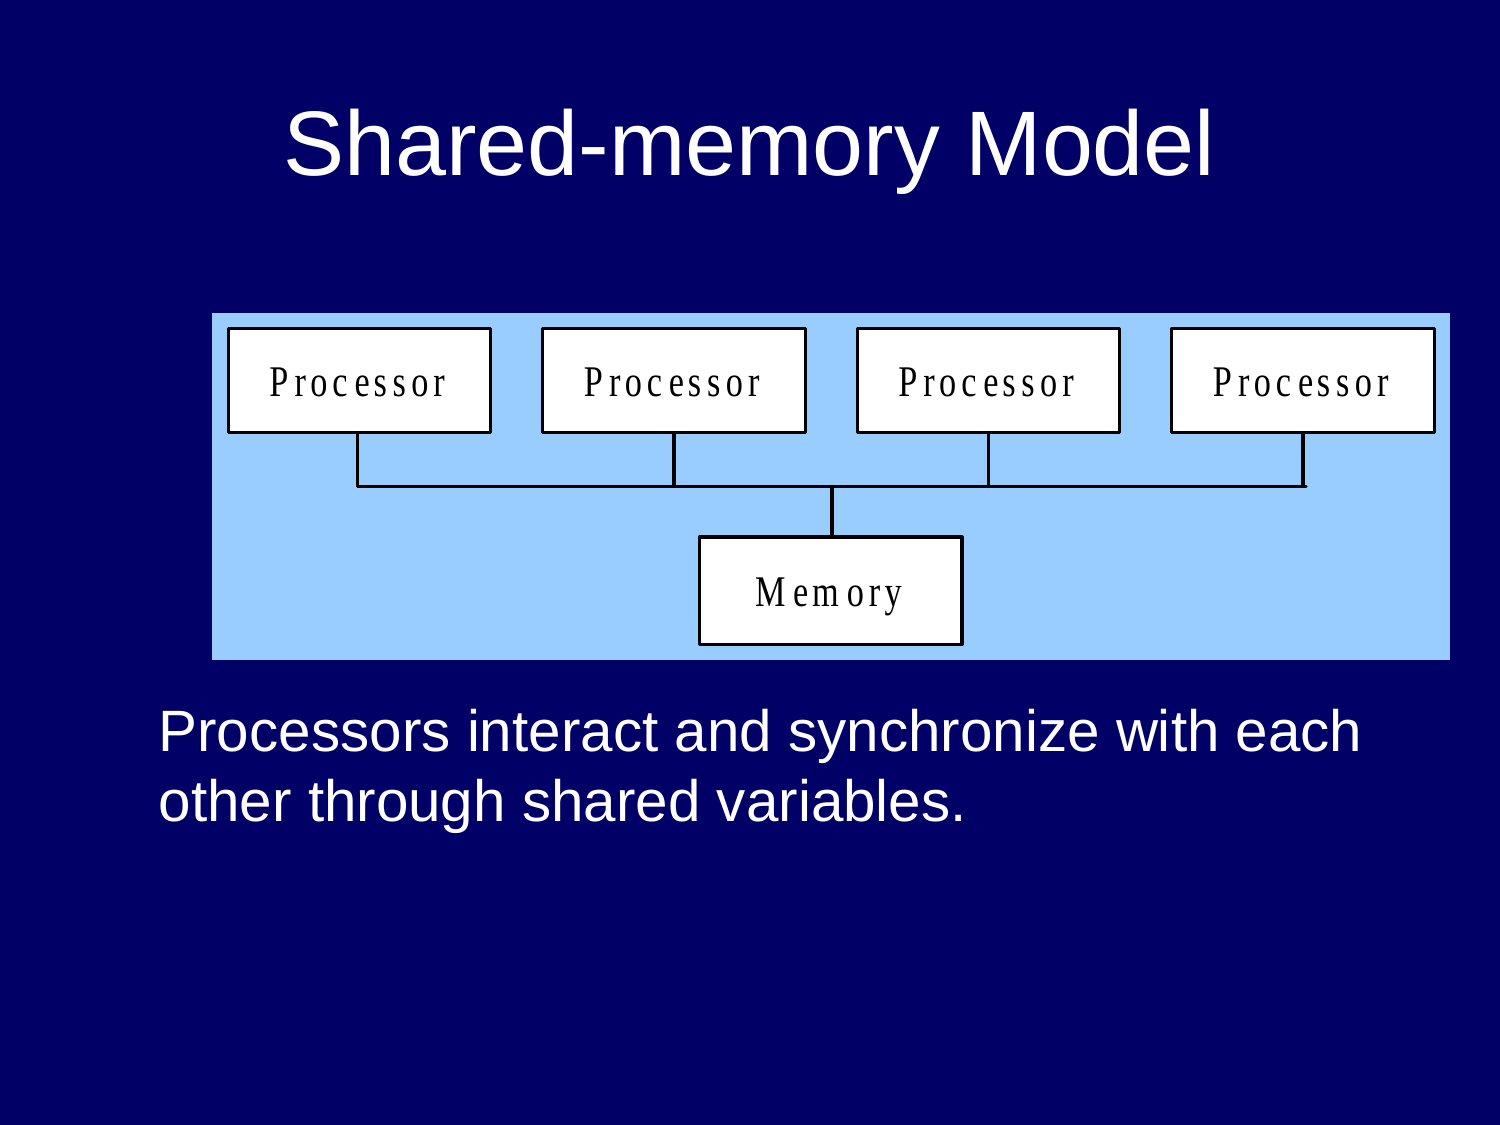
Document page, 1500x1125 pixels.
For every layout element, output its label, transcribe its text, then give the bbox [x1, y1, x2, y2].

text_box Processors interact and synchronize with each other through shared variables. [143, 685, 1379, 841]
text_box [212, 312, 1451, 661]
title Shared-memory Model [74, 44, 1426, 233]
